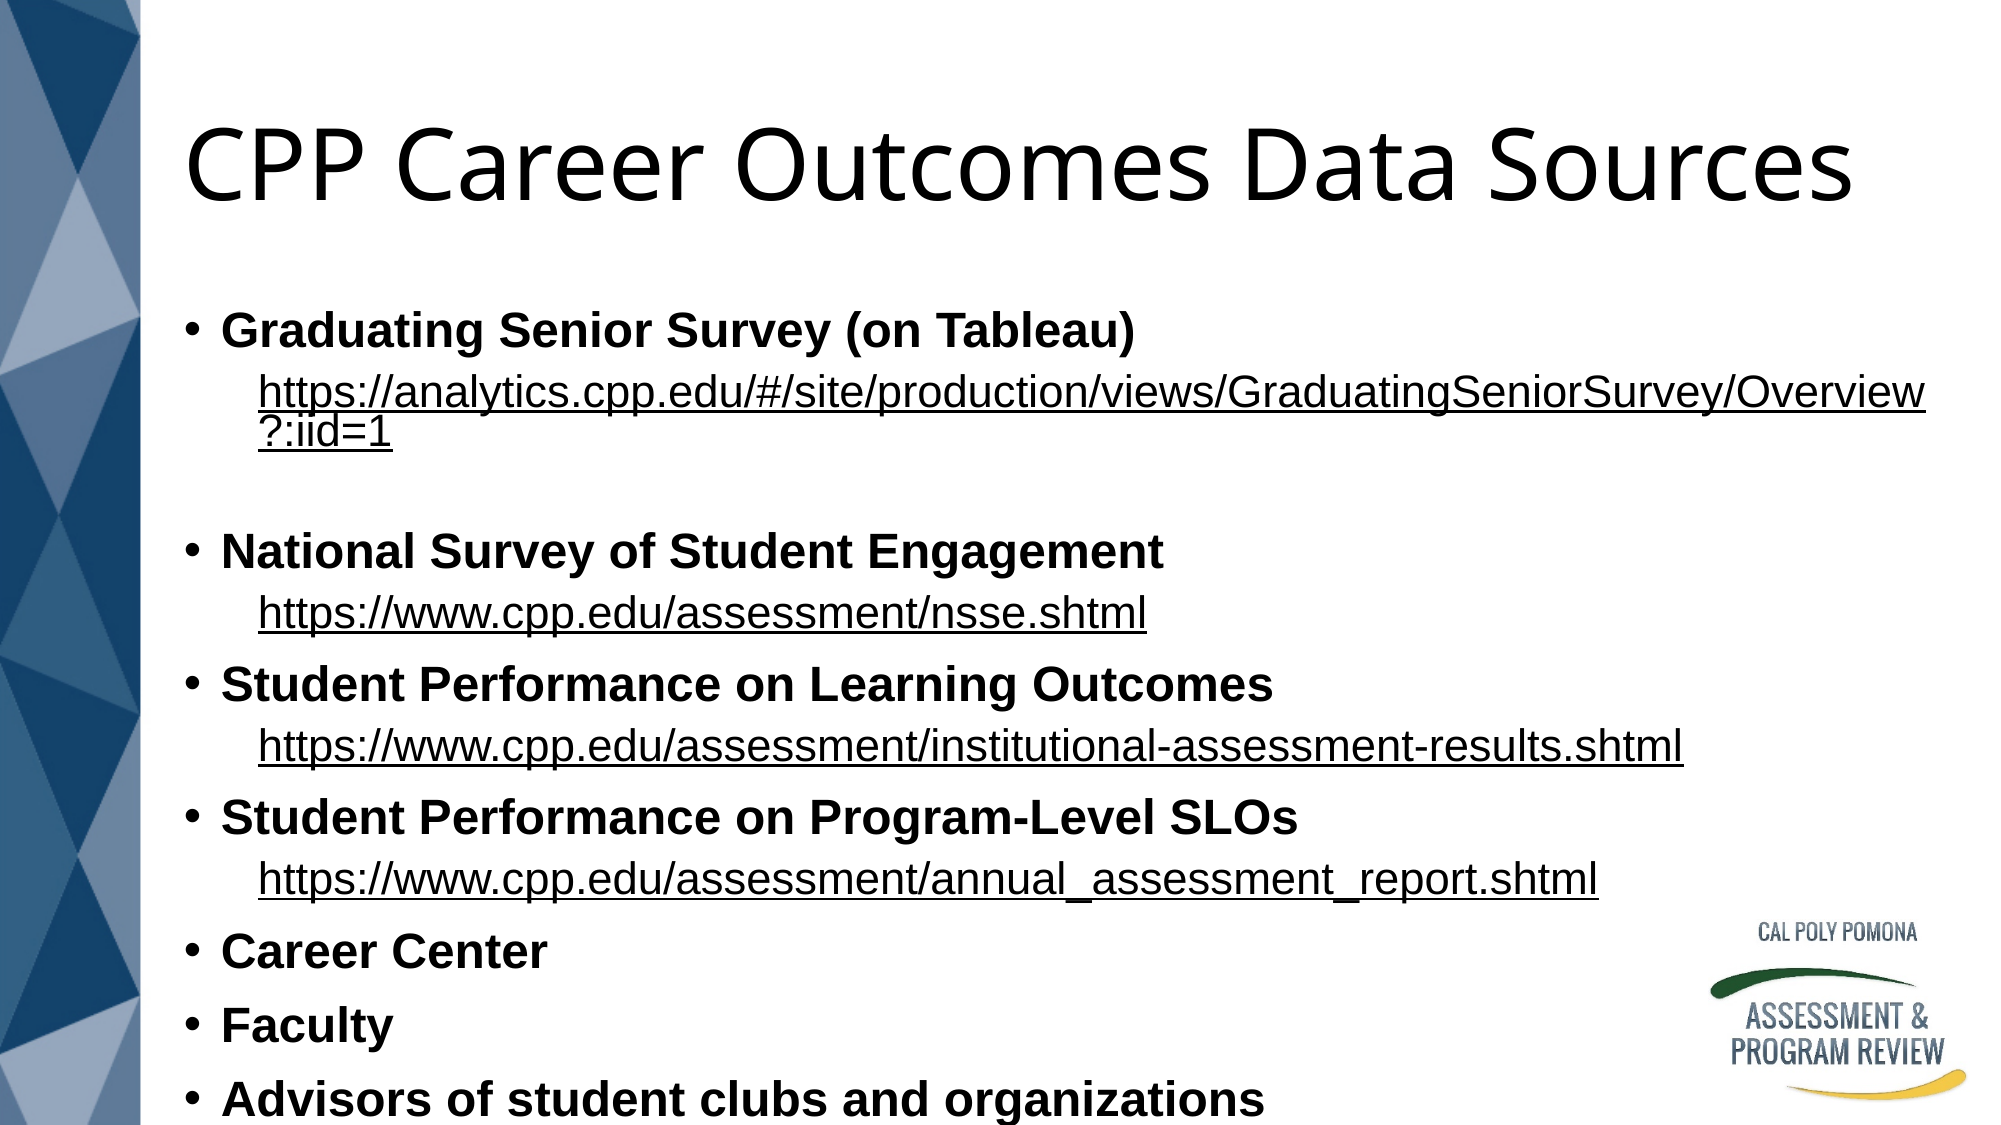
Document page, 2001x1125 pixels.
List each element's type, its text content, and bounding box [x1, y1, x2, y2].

list Graduating Senior Survey (on Tableau) https://analytics.cpp.edu/#/site/production/views/GraduatingSeniorSurvey/Overview?:iid=1 National Survey of Student Engagement https://www.cpp.edu/assessment/nsse.shtml Student Performance on Learning Outcomes https://www.cpp.edu/assessment/institutional-assessment-results.shtml Student Performance on Program-Level SLOs https://www.cpp.edu/assessment/annual_assessment_report.shtml Career Center Faculty Advisors of student clubs and organizations [168, 297, 1953, 1103]
picture [0, 0, 2001, 1125]
title CPP Career Outcomes Data Sources [168, 59, 2000, 278]
